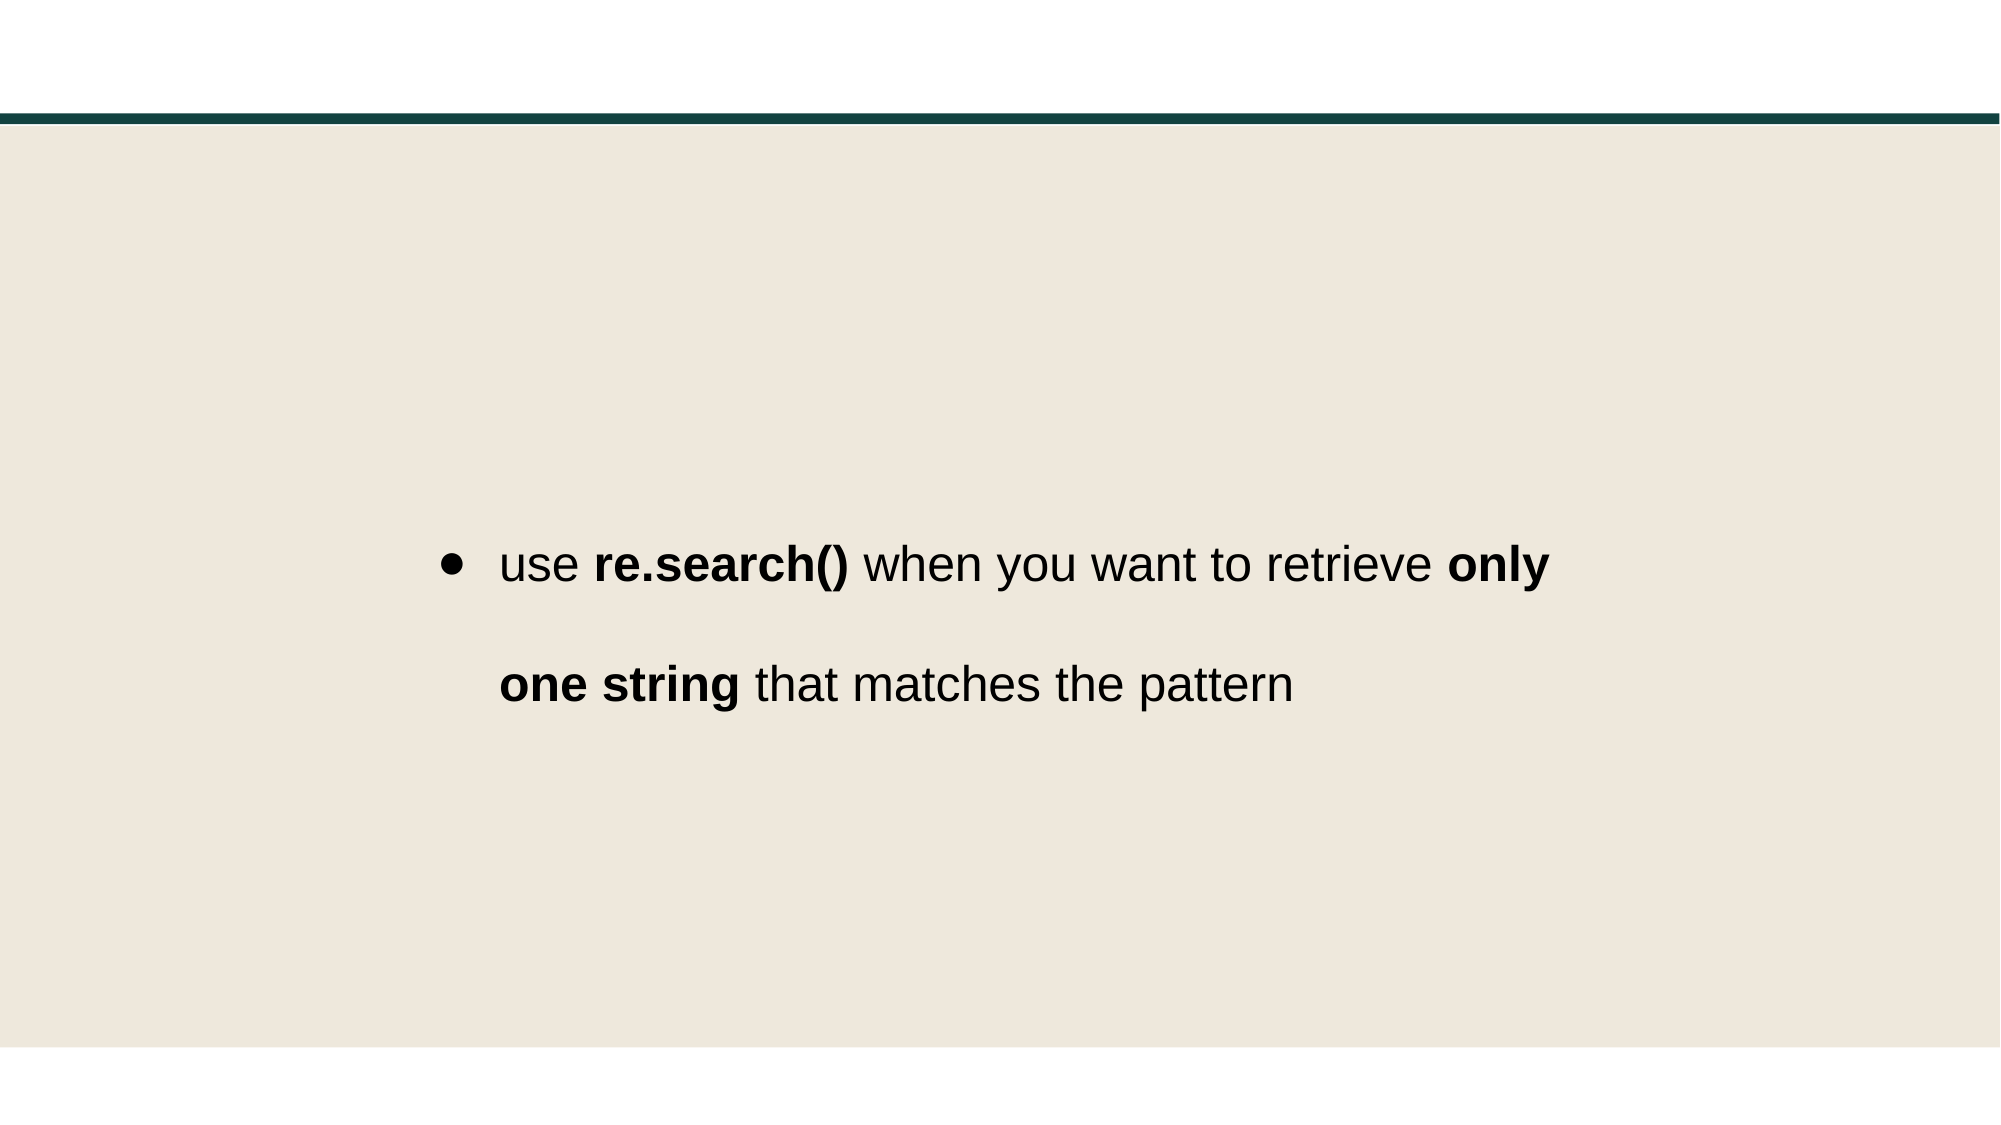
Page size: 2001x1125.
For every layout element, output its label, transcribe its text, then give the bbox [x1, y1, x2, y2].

text_box use re.search() when you want to retrieve only one string that matches the pattern [409, 463, 1625, 719]
text_box [0, 113, 2000, 125]
text_box [0, 125, 2000, 1048]
